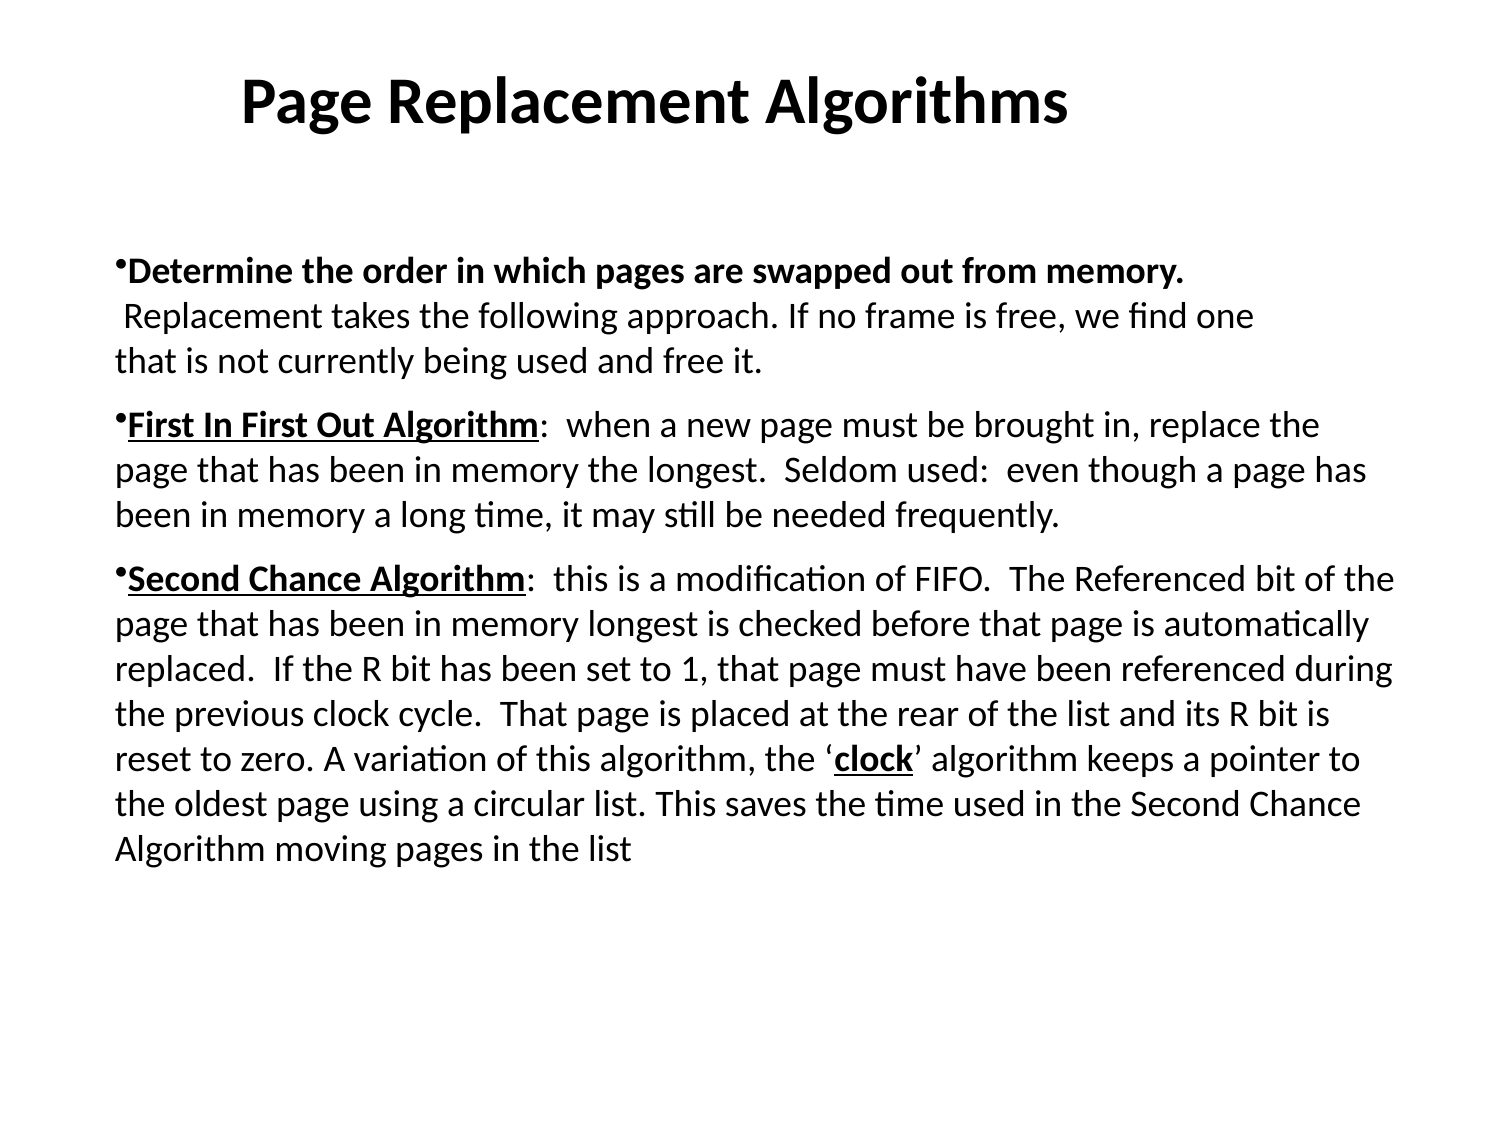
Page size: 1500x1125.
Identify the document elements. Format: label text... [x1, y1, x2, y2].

text_box Page Replacement Algorithms [226, 49, 1101, 145]
text_box Determine the order in which pages are swapped out from memory. Replacement takes the following approach. If no frame is free, we find one that is not currently being used and free it. First In First Out Algorithm: when a new page must be brought in, replace the page that has been in memory the longest. Seldom used: even though a page has been in memory a long time, it may still be needed frequently. Second Chance Algorithm: this is a modification of FIFO. The Referenced bit of the page that has been in memory longest is checked before that page is automatically replaced. If the R bit has been set to 1, that page must have been referenced during the previous clock cycle. That page is placed at the rear of the list and its R bit is reset to zero. A variation of this algorithm, the ‘clock’ algorithm keeps a pointer to the oldest page using a circular list. This saves the time used in the Second Chance Algorithm moving pages in the list [99, 174, 1413, 940]
